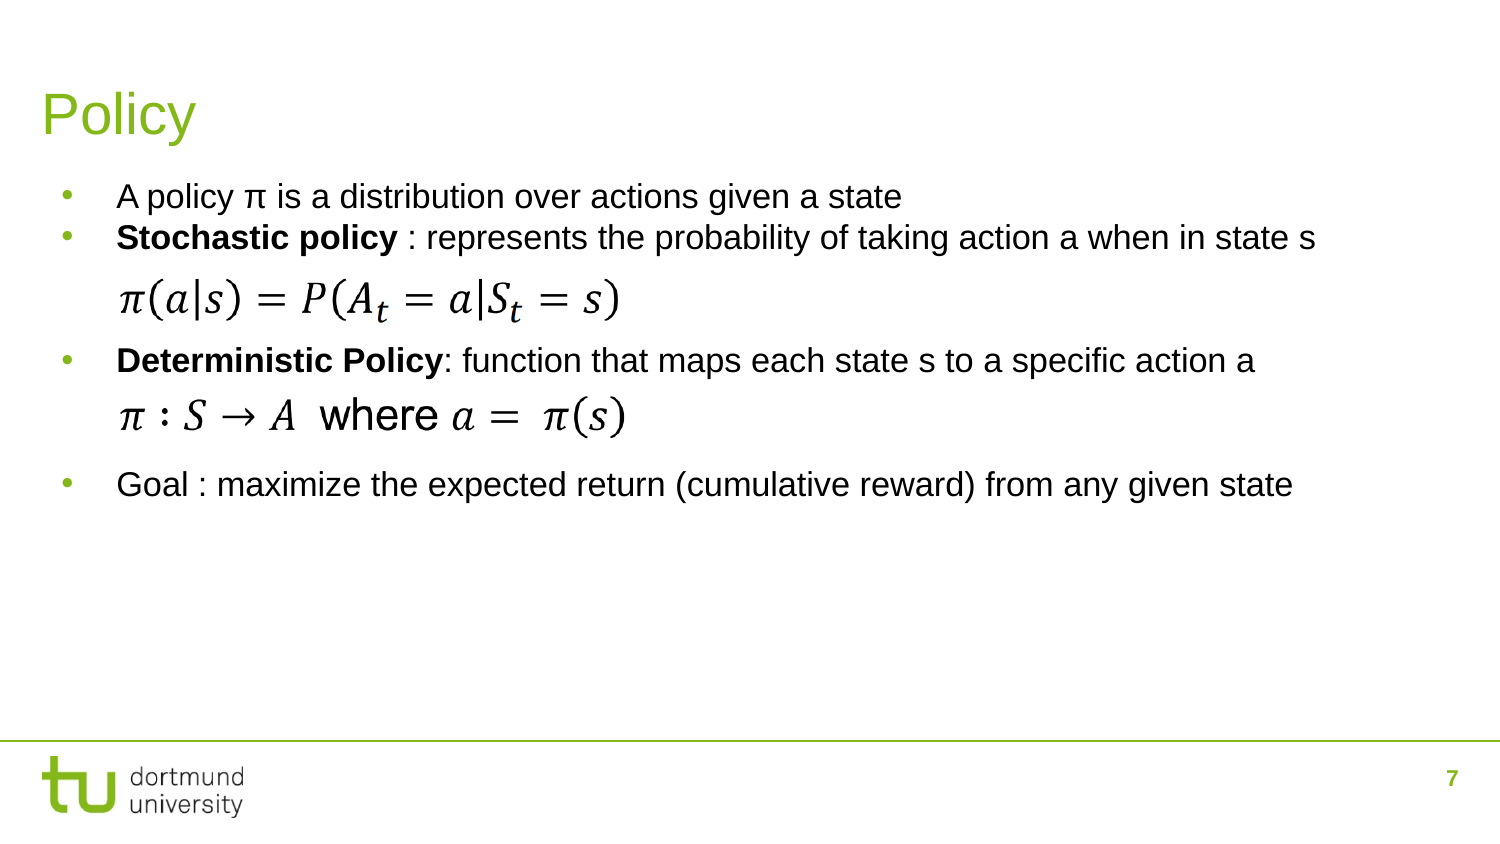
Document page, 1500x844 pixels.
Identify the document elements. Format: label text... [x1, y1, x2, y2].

slide_number ‹#› [1395, 760, 1459, 795]
list Policy [41, 76, 1459, 149]
picture [42, 756, 243, 818]
list A policy π is a distribution over actions given a state Stochastic policy : represents the probability of taking action a when in state s Deterministic Policy: function that maps each state s to a specific action a Goal : maximize the expected return (cumulative reward) from any given state [41, 173, 1459, 611]
picture [111, 273, 623, 326]
picture [111, 391, 633, 444]
